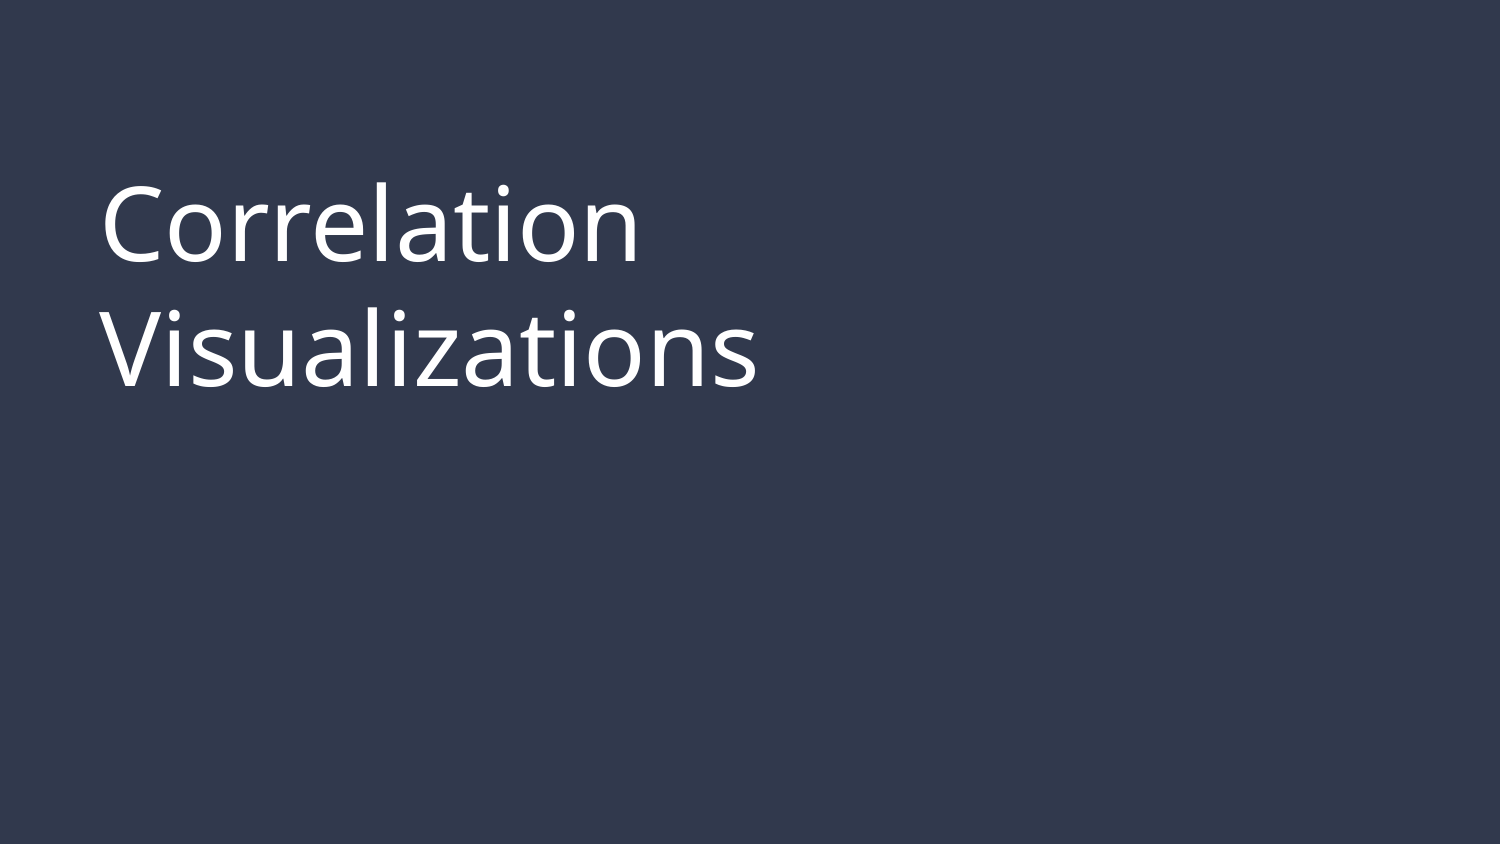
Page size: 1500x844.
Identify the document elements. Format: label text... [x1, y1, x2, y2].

title Correlation Visualizations [84, 141, 1188, 422]
